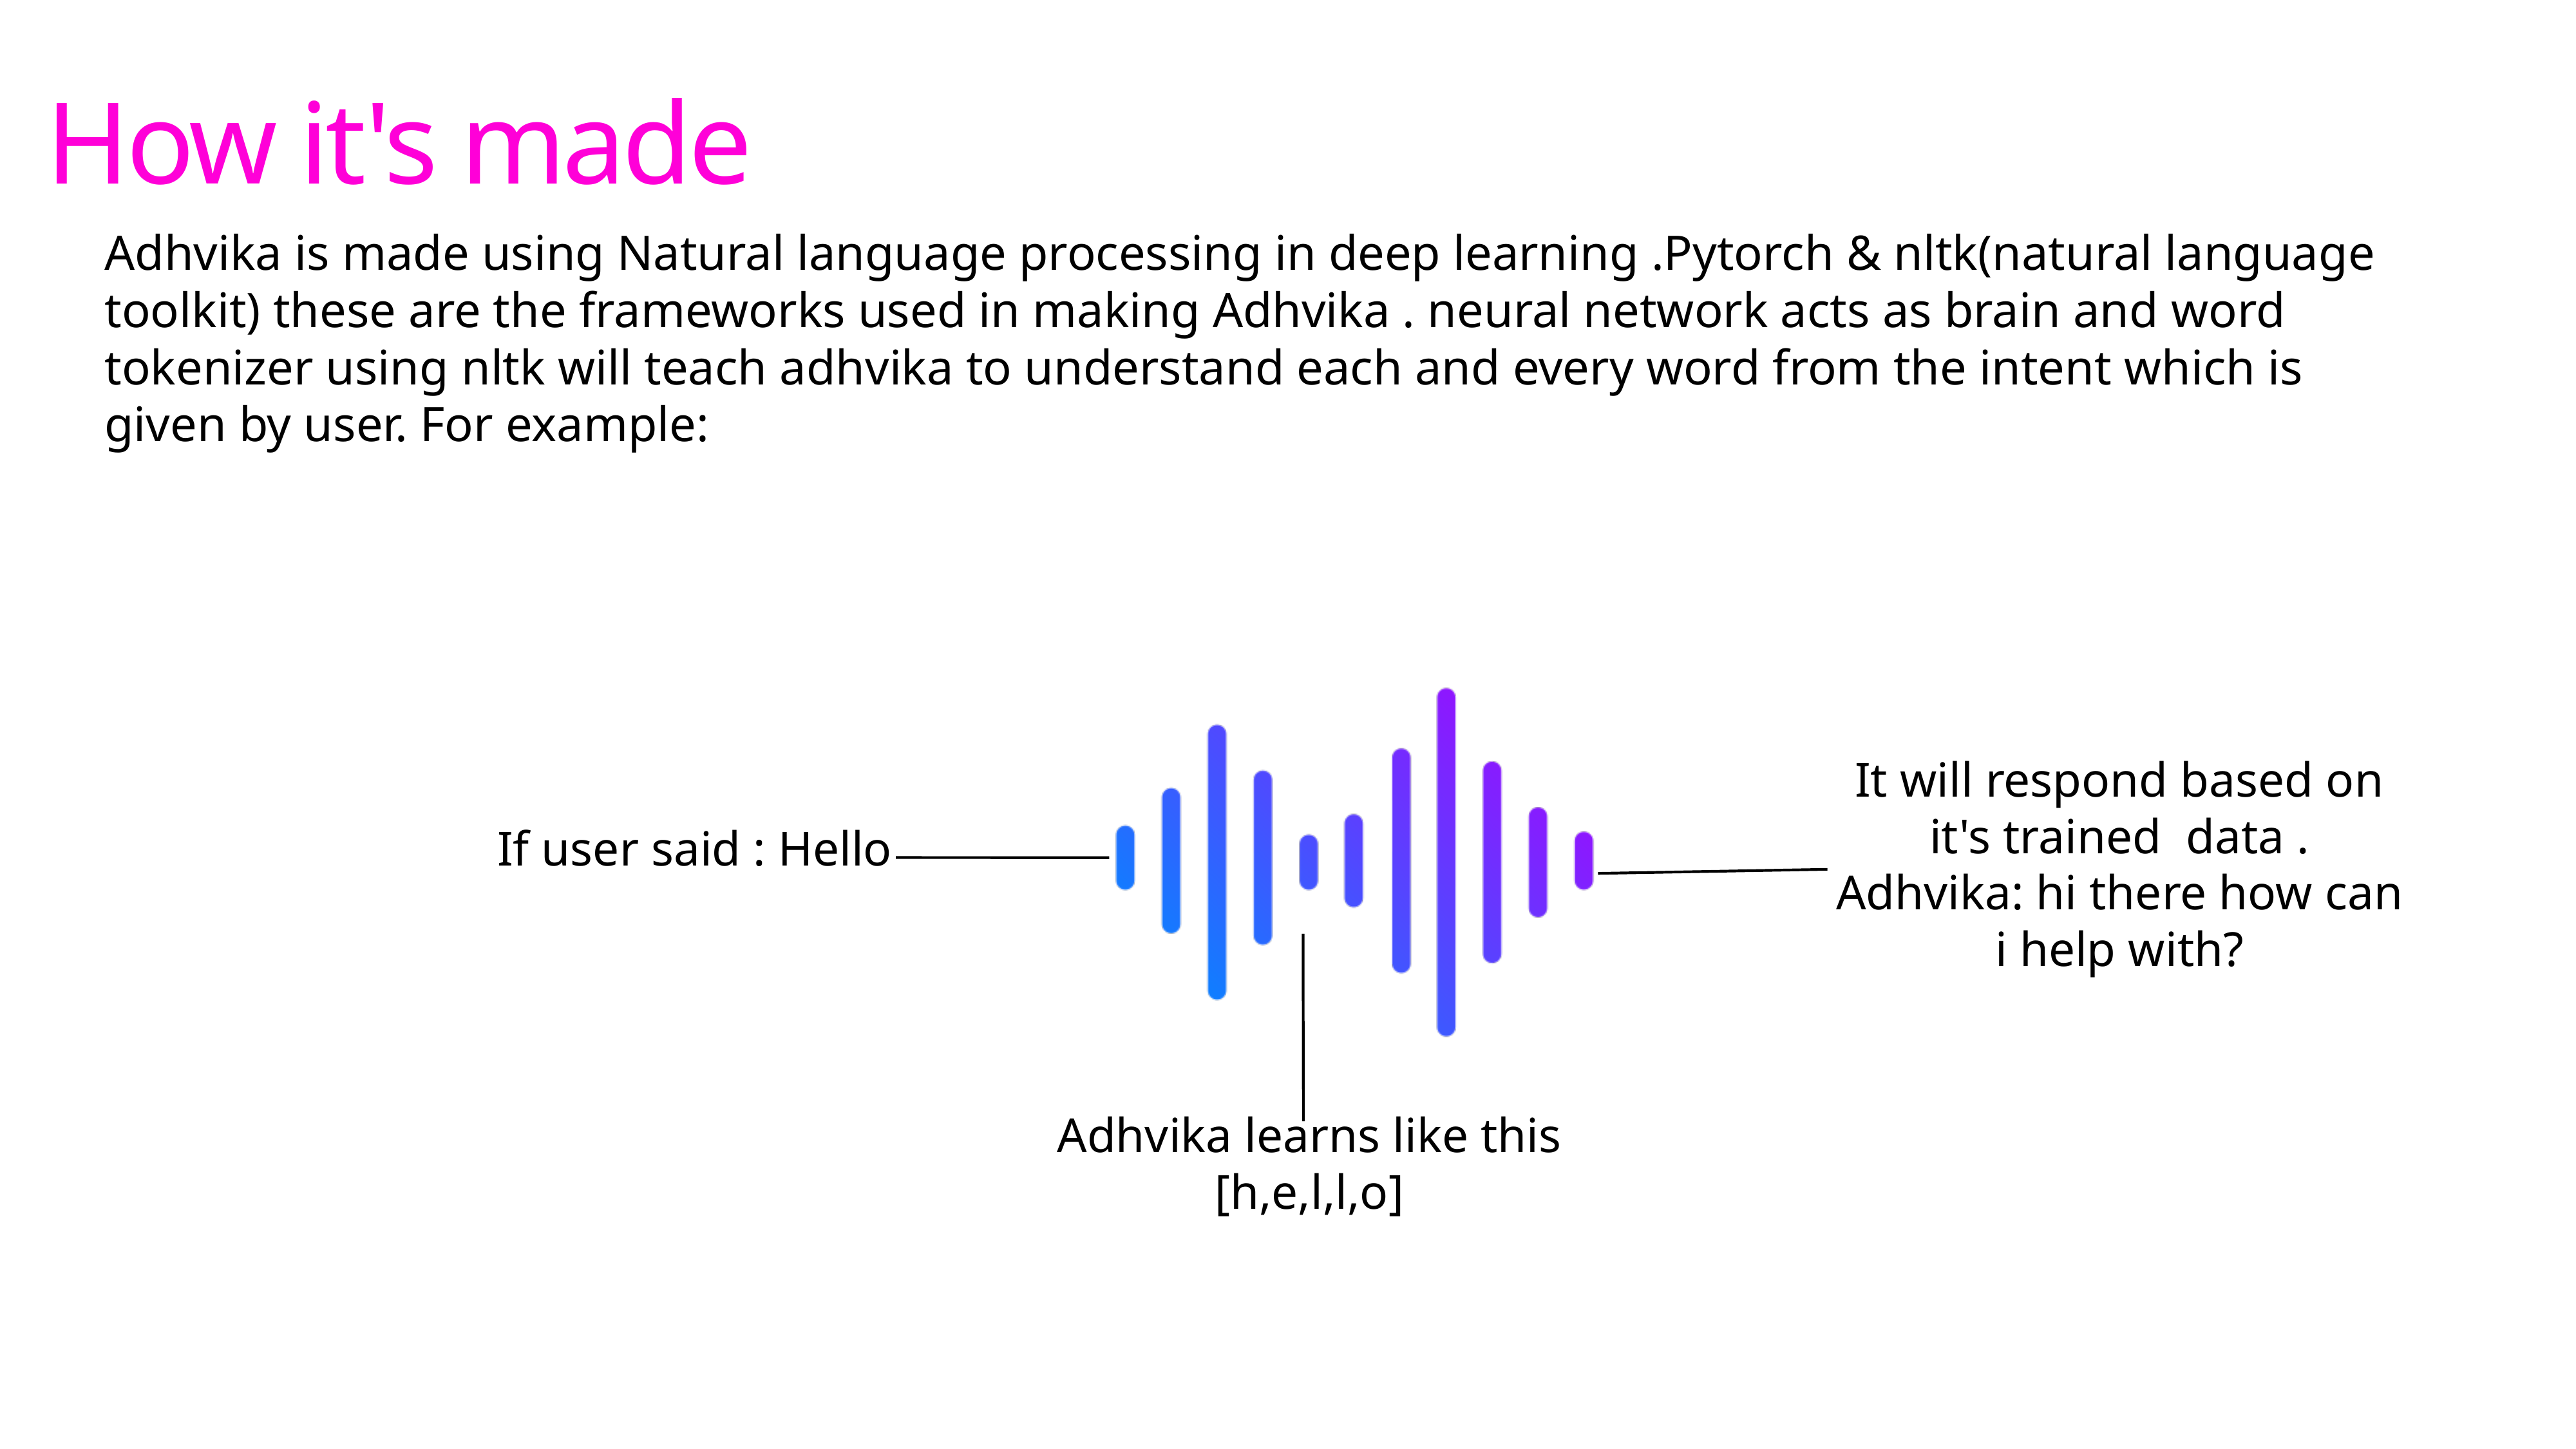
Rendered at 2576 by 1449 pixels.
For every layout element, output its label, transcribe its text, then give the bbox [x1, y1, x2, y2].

list If user said : Hello [0, 813, 1011, 887]
text_box It will respond based on it's trained data . Adhvika: hi there how can i help with? [1821, 744, 2418, 981]
subtitle Adhvika is made using Natural language processing in deep learning .Pytorch & nltk(natural language toolkit) these are the frameworks used in making Adhvika . neural network acts as brain and word tokenizer using nltk will teach adhvika to understand each and every word from the intent which is given by user. For example: [99, 216, 2408, 484]
title How it's made [0, 0, 1553, 212]
text_box Adhvika learns like this [h,e,l,l,o] [1052, 1207, 1567, 1224]
picture [1011, 518, 1699, 1207]
list If user said : Hello [1699, 813, 1821, 887]
